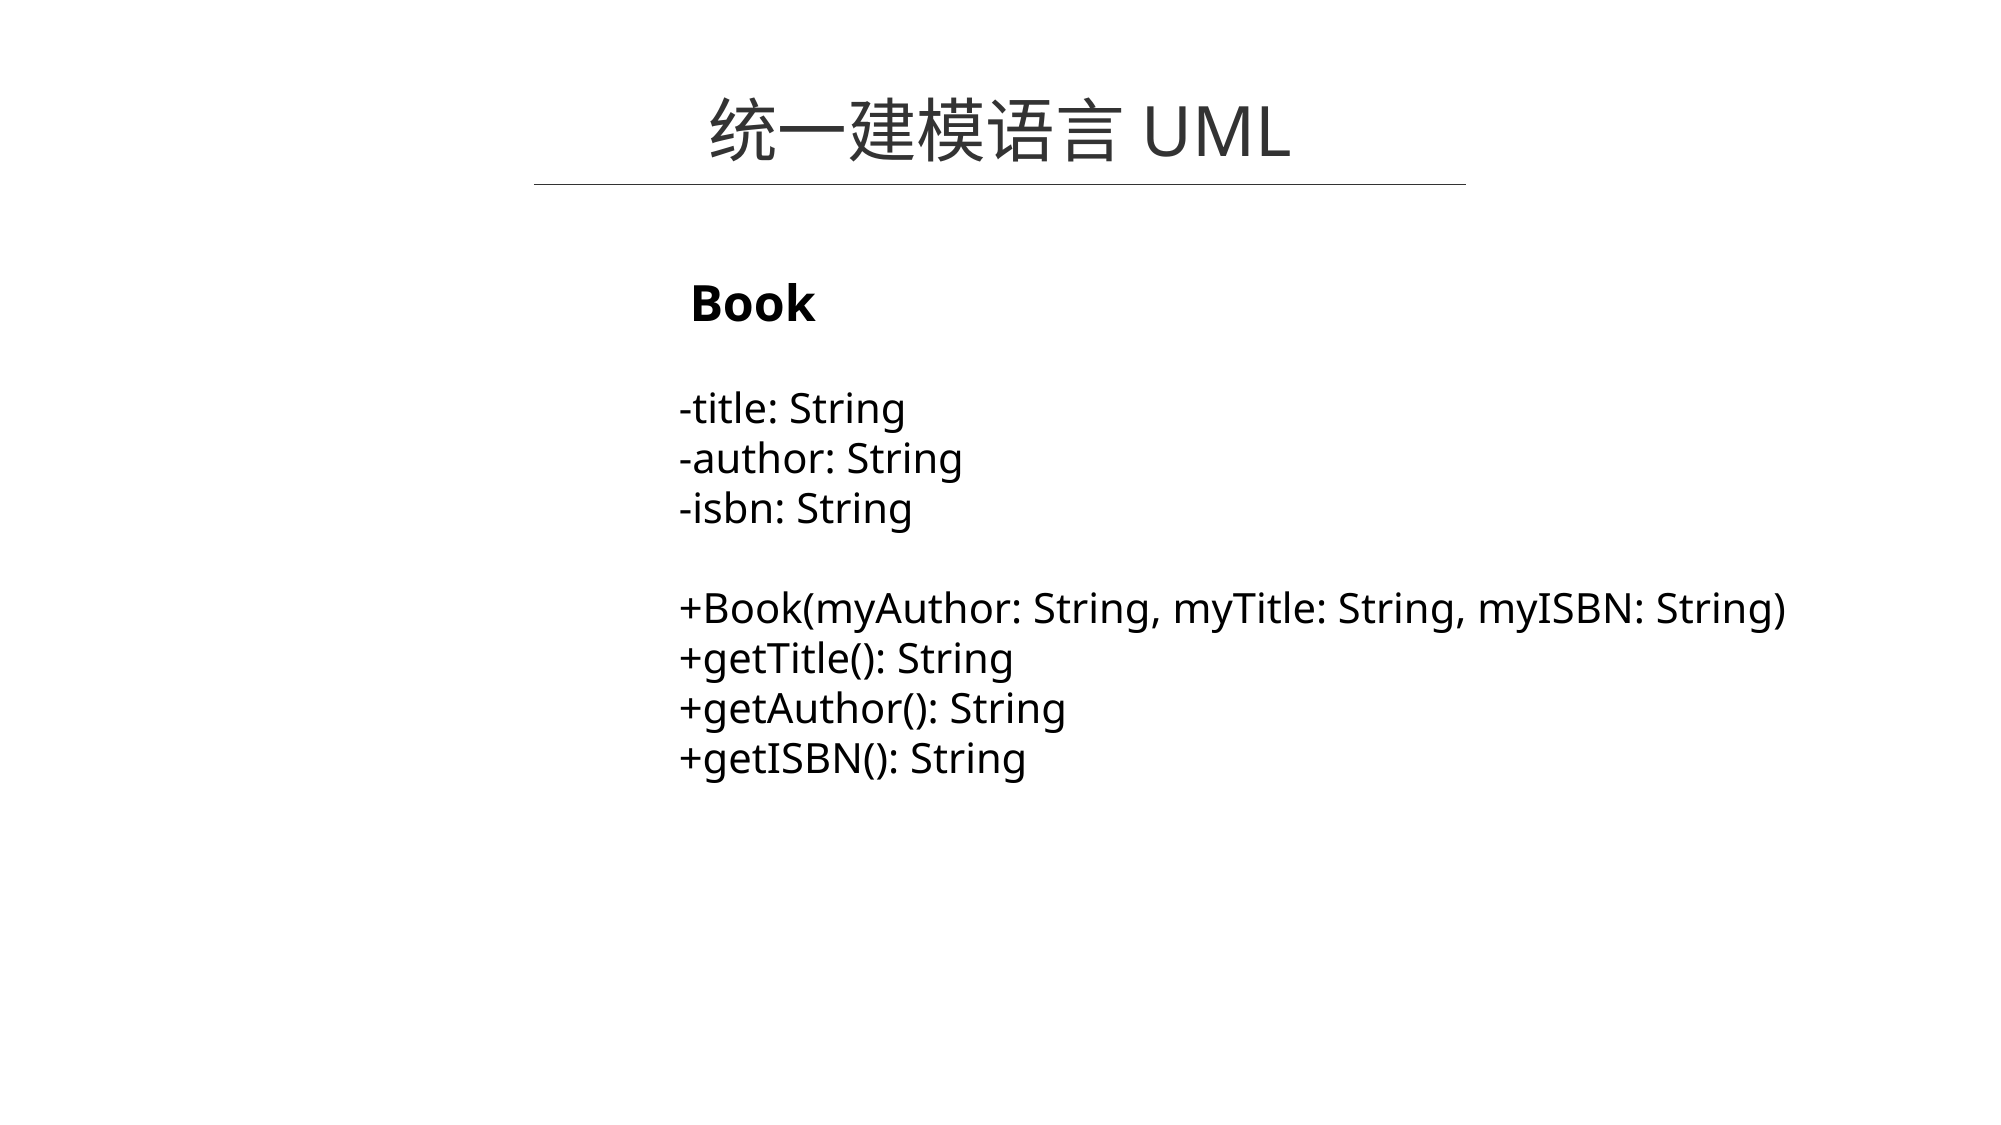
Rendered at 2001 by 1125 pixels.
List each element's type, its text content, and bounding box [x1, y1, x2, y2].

text_box 统一建模语言UML [629, 80, 1371, 179]
text_box Book -title: String -author: String -isbn: String +Book(myAuthor: String, myTitle: String, myISBN: String) +getTitle(): String +getAuthor(): String +getISBN(): String [664, 264, 1811, 840]
